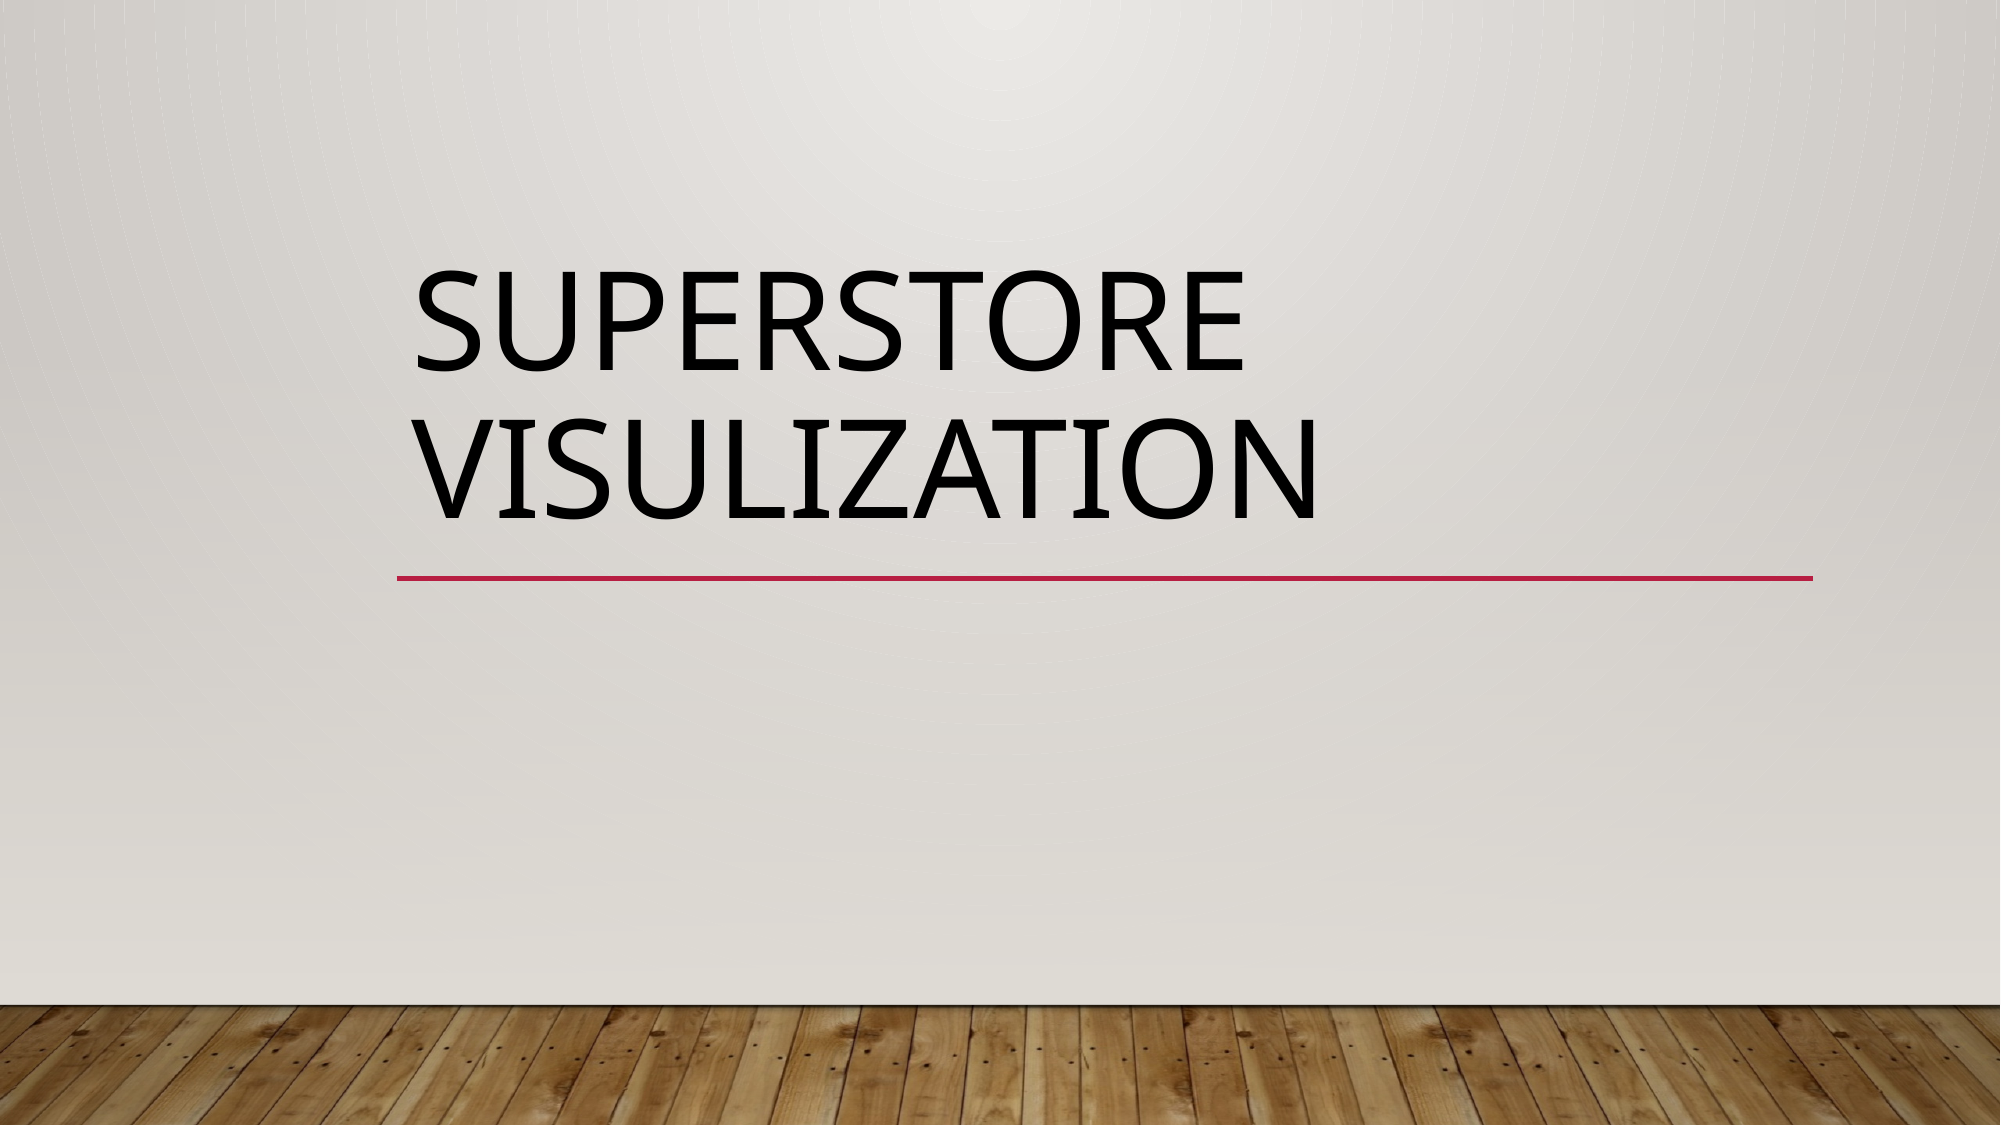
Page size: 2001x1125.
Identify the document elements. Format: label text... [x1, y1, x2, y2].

title Superstore visulization [396, 131, 1814, 549]
picture [0, 1005, 2000, 1125]
